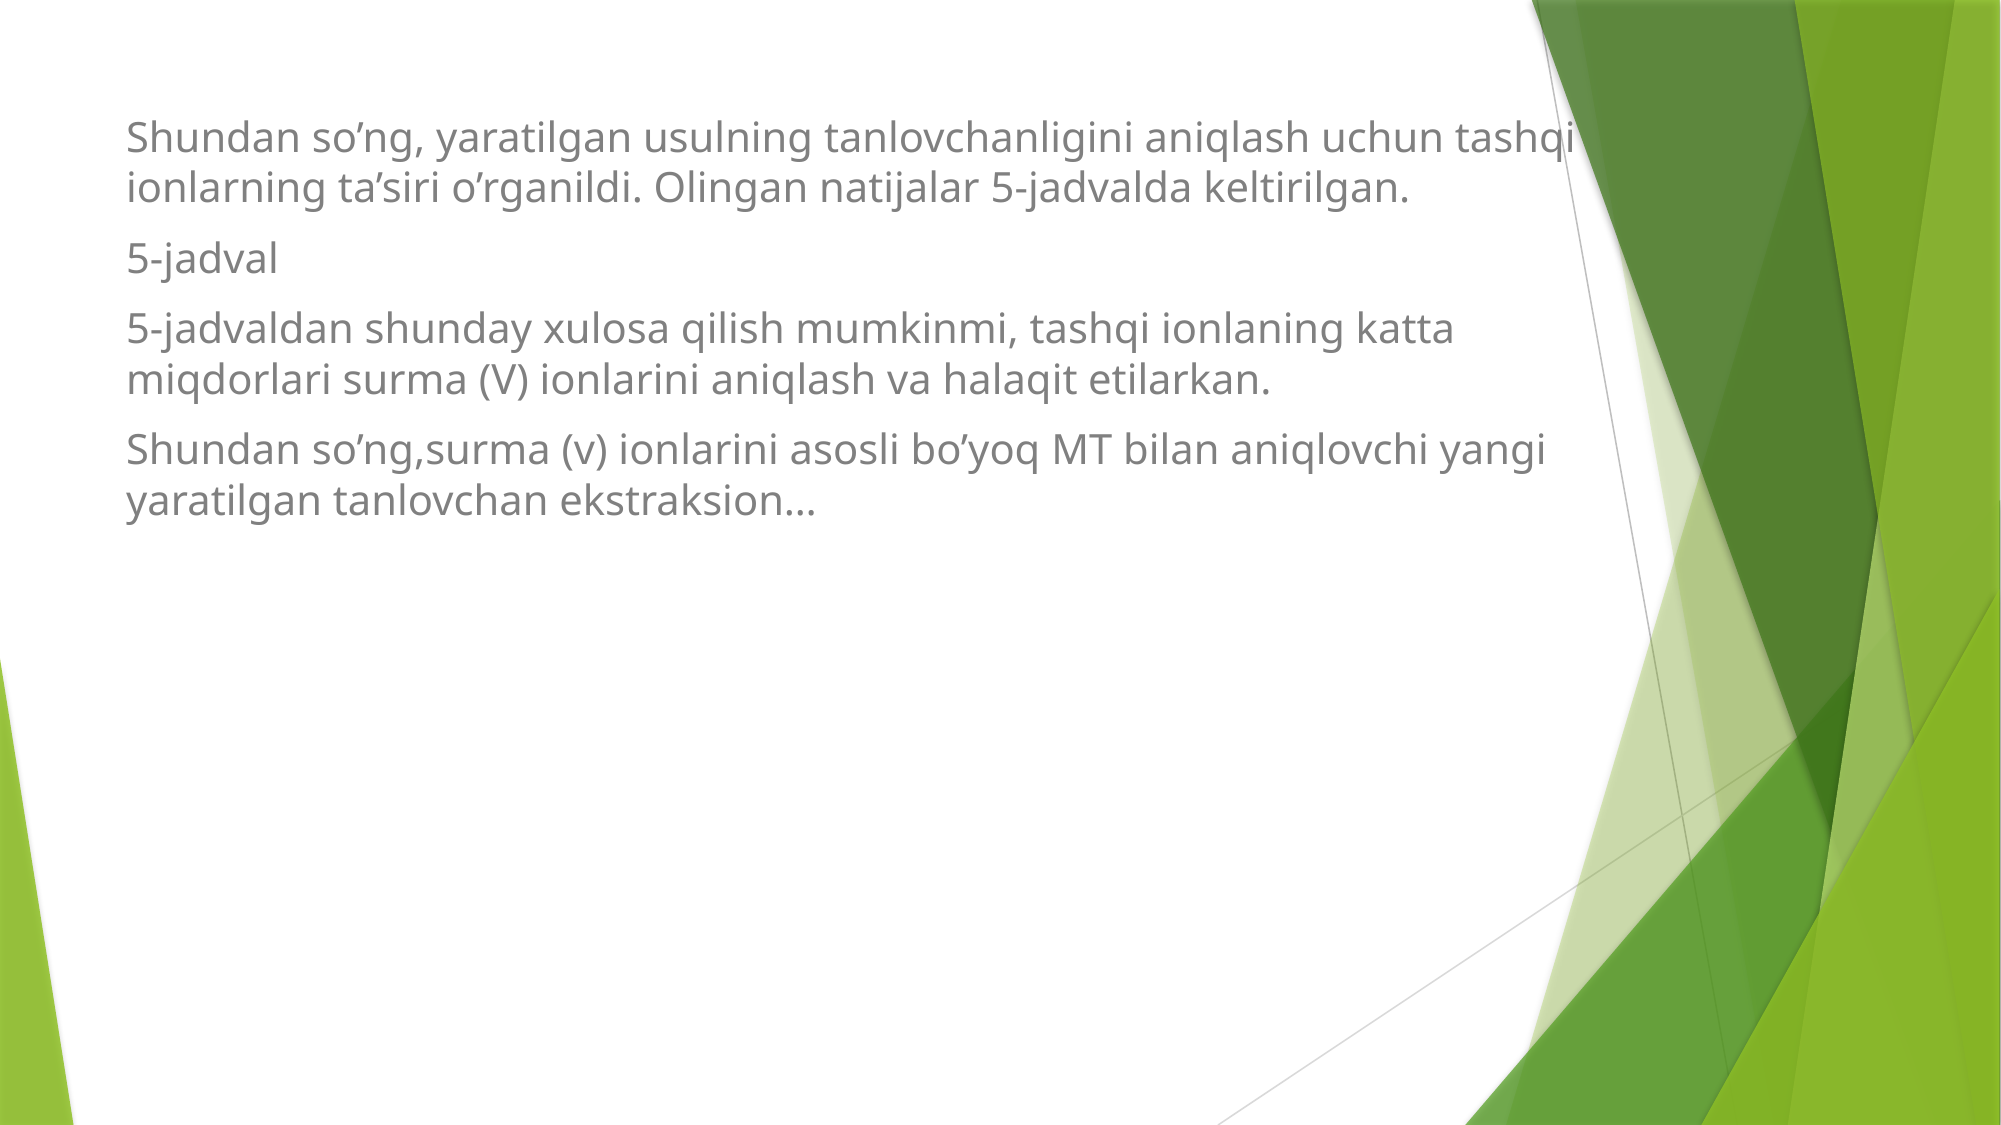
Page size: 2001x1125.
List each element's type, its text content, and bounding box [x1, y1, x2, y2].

list Shundan so’ng, yaratilgan usulning tanlovchanligini aniqlash uchun tashqi ionlarning ta’siri o’rganildi. Olingan natijalar 5-jadvalda keltirilgan. 5-jadval 5-jadvaldan shunday xulosa qilish mumkinmi, tashqi ionlaning katta miqdorlari surma (V) ionlarini aniqlash va halaqit etilarkan. Shundan so’ng,surma (v) ionlarini asosli bo’yoq MT bilan aniqlovchi yangi yaratilgan tanlovchan ekstraksion… [111, 102, 1599, 1010]
